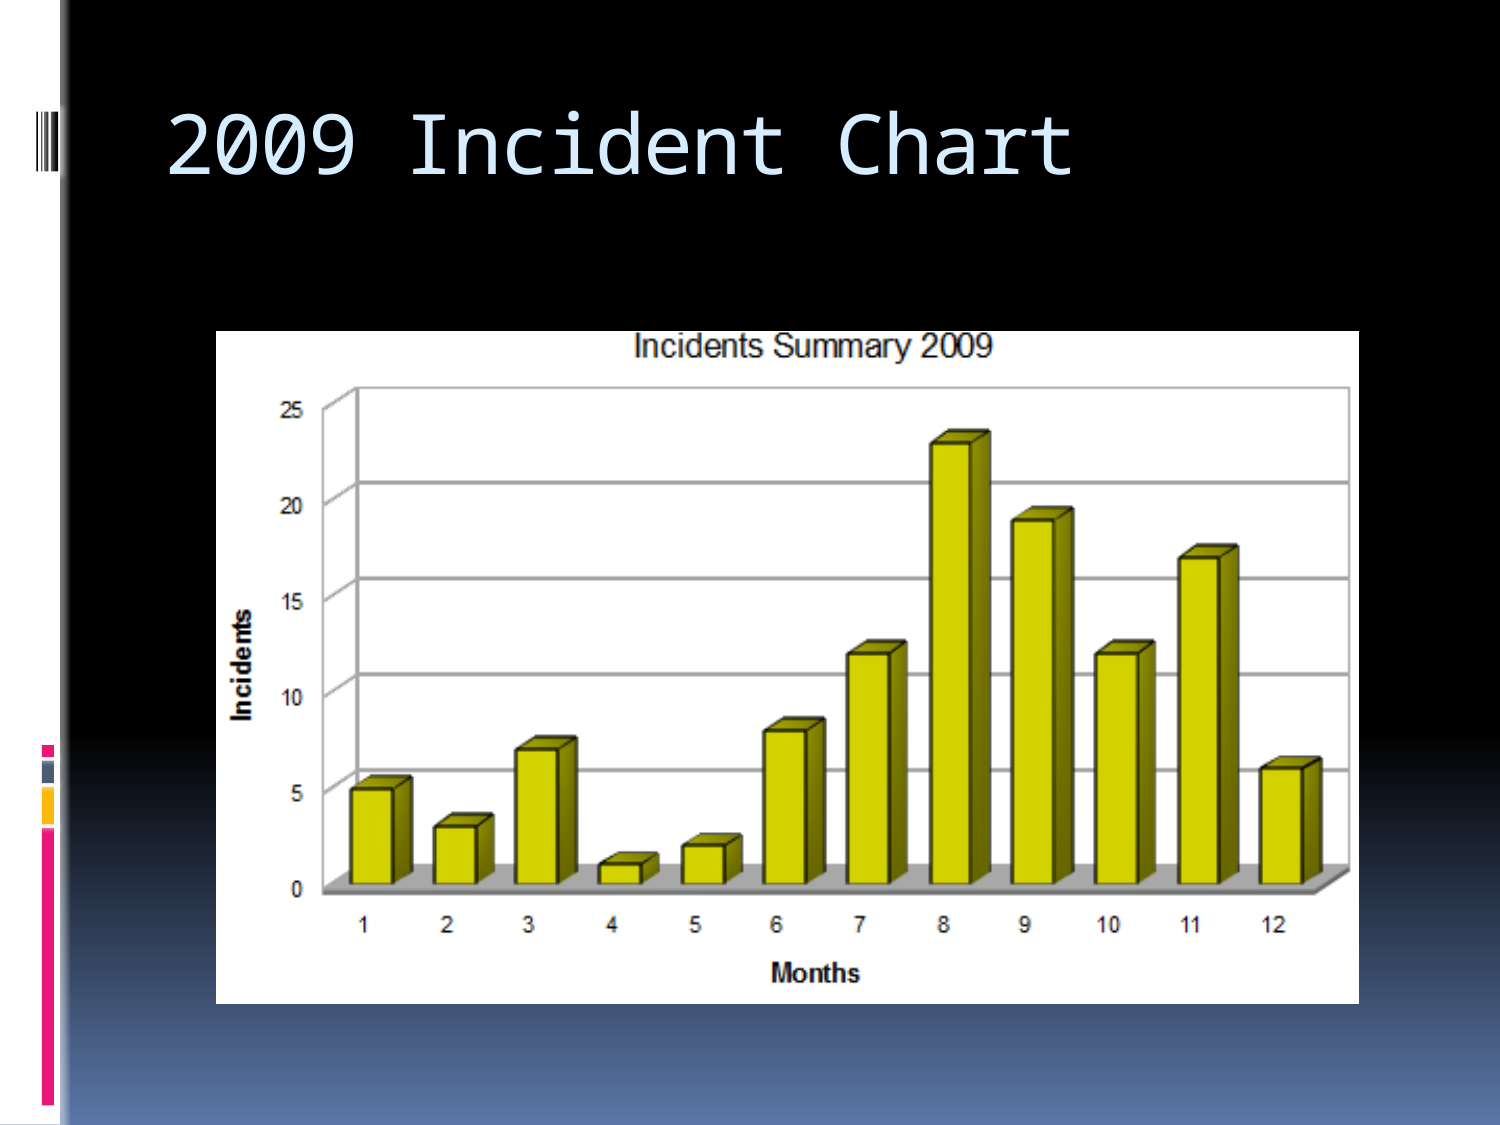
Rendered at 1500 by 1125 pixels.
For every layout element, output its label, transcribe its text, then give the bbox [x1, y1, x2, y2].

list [216, 330, 1359, 1005]
title 2009 Incident Chart [150, 83, 1425, 234]
